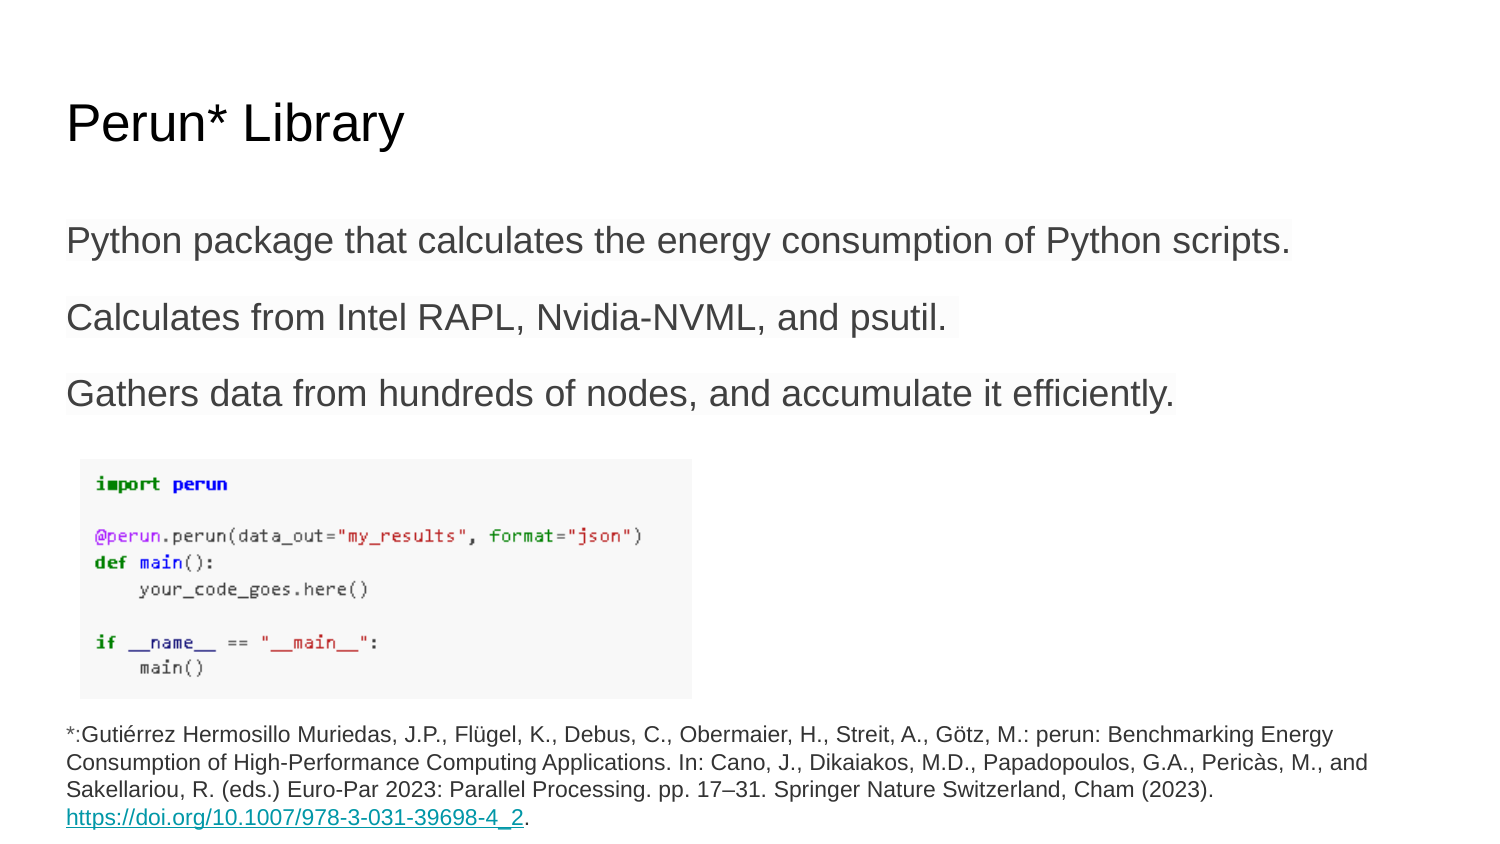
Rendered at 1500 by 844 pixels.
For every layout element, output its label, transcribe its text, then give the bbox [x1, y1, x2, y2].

text_box *:Gutiérrez Hermosillo Muriedas, J.P., Flügel, K., Debus, C., Obermaier, H., Streit, A., Götz, M.: perun: Benchmarking Energy Consumption of High-Performance Computing Applications. In: Cano, J., Dikaiakos, M.D., Papadopoulos, G.A., Pericàs, M., and Sakellariou, R. (eds.) Euro-Par 2023: Parallel Processing. pp. 17–31. Springer Nature Switzerland, Cham (2023). https://doi.org/10.1007/978-3-031-39698-4_2. [51, 705, 1449, 830]
title Perun* Library [51, 72, 1449, 167]
picture [80, 459, 692, 700]
list Python package that calculates the energy consumption of Python scripts. Calculates from Intel RAPL, Nvidia-NVML, and psutil. Gathers data from hundreds of nodes, and accumulate it efficiently. [51, 194, 1449, 705]
